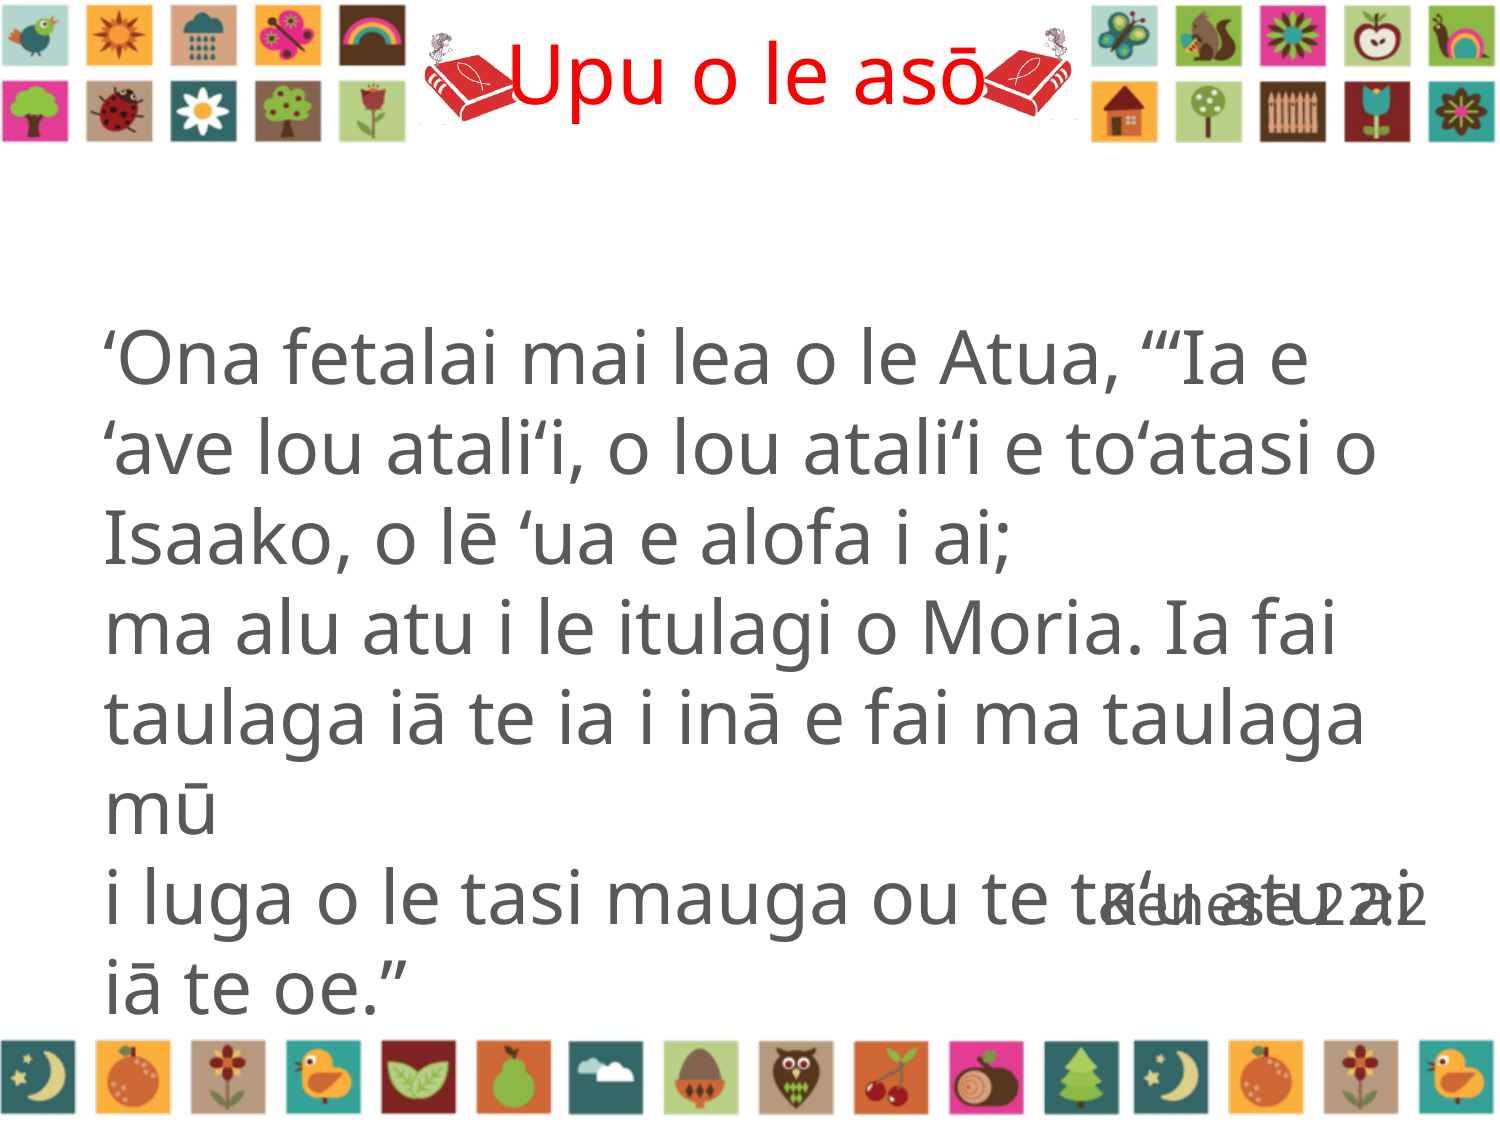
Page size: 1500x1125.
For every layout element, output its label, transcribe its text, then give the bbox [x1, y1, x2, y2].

picture [0, 3, 550, 150]
text_box Upu o le asō [425, 13, 1077, 129]
picture [950, 3, 1500, 150]
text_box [0, 1028, 1500, 1118]
text_box ‘Ona fetalai mai lea o le Atua, “‘Ia e ‘ave lou atali‘i, o lou atali‘i e to‘atasi o Isaako, o lē ‘ua e alofa i ai; ma alu atu i le itulagi o Moria. Ia fai taulaga iā te ia i inā e fai ma taulaga mū i luga o le tasi mauga ou te taʻu atu ai iā te oe.” [88, 302, 1436, 1027]
text_box Kenese 22:2 [812, 860, 1444, 945]
